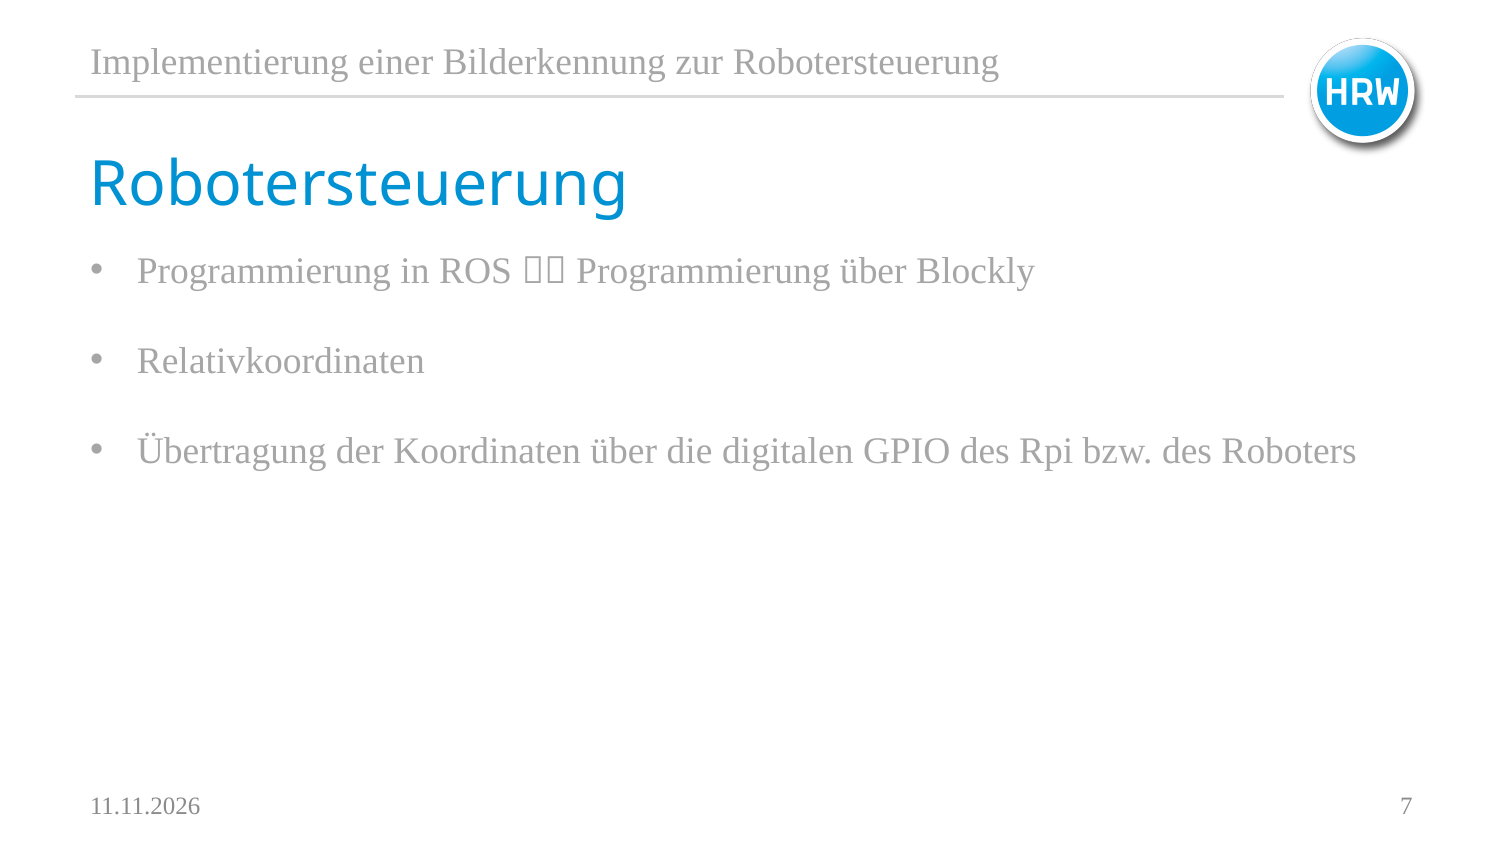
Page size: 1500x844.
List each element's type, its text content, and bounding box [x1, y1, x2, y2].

slide_number 7 [1308, 782, 1428, 827]
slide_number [75, 782, 425, 827]
picture [1303, 33, 1425, 160]
list Programmierung in ROS  Programmierung über Blockly Relativkoordinaten Übertragung der Koordinaten über die digitalen GPIO des Rpi bzw. des Roboters [75, 238, 1425, 766]
title Robotersteuerung [75, 135, 1287, 227]
footer Implementierung einer Bilderkennung zur Robotersteuerung [75, 37, 1155, 83]
